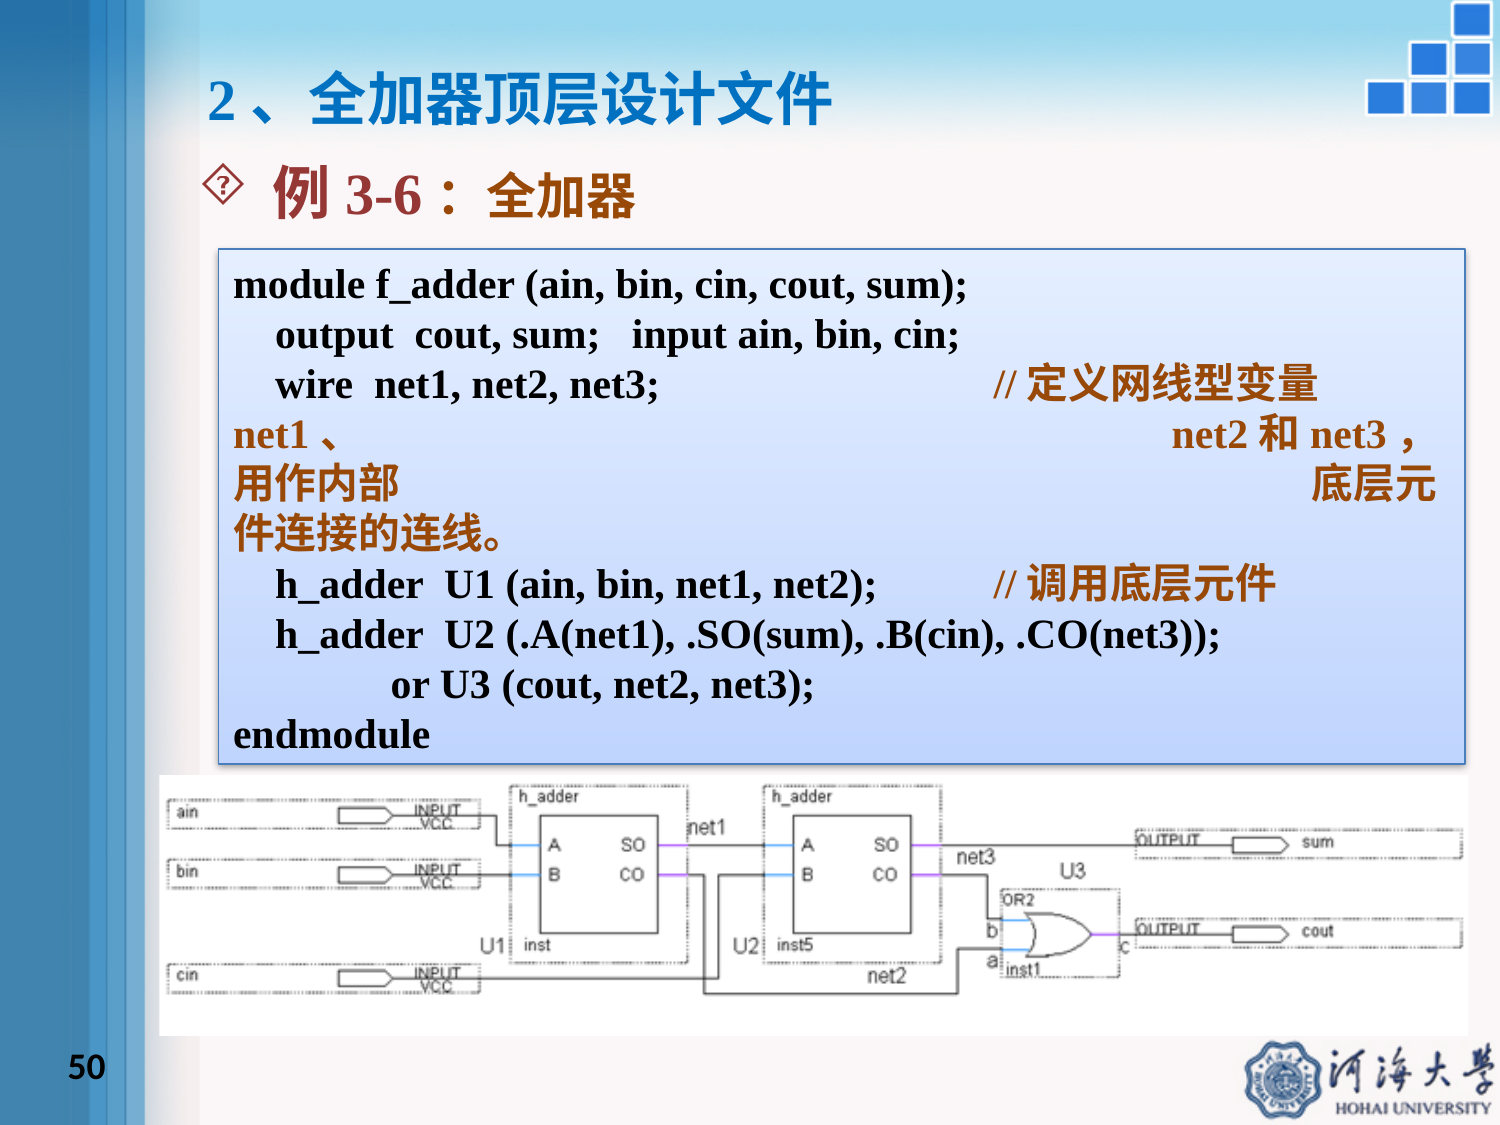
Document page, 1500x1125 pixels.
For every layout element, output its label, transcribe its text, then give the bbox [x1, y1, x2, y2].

text_box 例3-6：全加器 [182, 148, 1447, 289]
text_box 2、全加器顶层设计文件 [192, 55, 1447, 140]
picture [0, 0, 1500, 1125]
text_box 50 [53, 1035, 148, 1103]
text_box module f_adder (ain, bin, cin, cout, sum); output cout, sum; input ain, bin, cin; wire net1, net2, net3; //定义网线型变量net1、 net2和net3，用作内部 底层元件连接的连线。 h_adder U1 (ain, bin, net1, net2); //调用底层元件 h_adder U2 (.A(net1), .SO(sum), .B(cin), .CO(net3)); or U3 (cout, net2, net3); endmodule [218, 248, 1466, 765]
